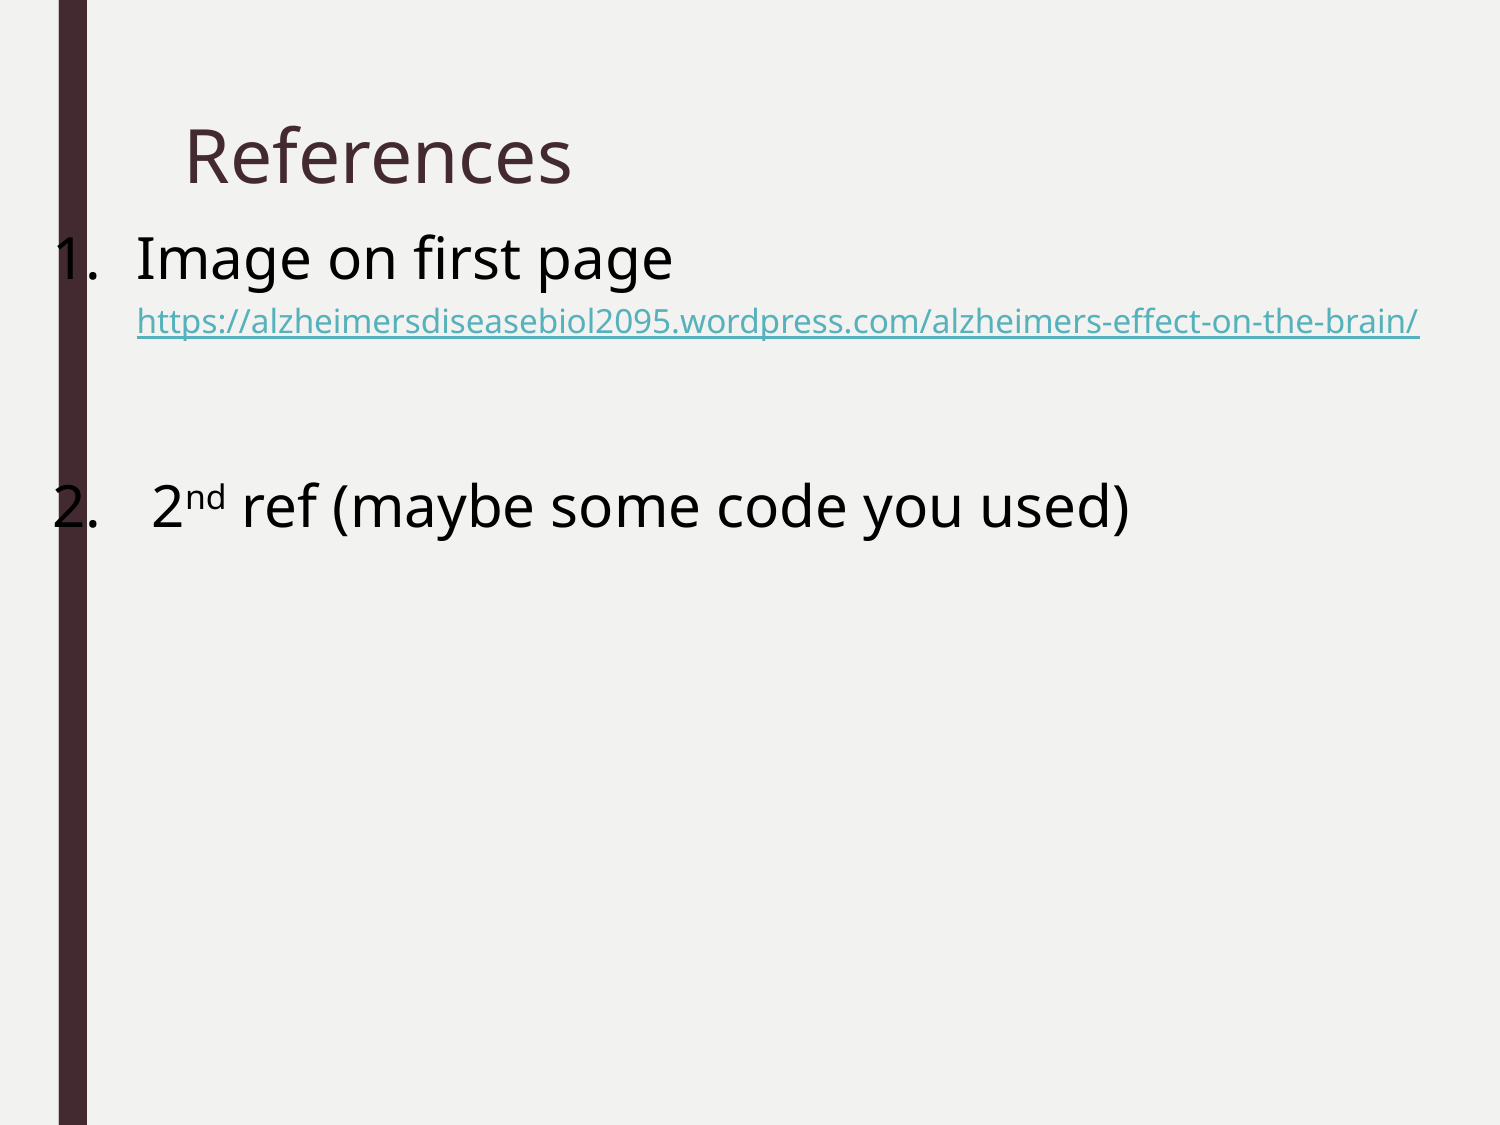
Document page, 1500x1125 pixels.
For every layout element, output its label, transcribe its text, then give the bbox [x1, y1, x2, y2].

title References [168, 112, 1351, 200]
text_box Image on first page https://alzheimersdiseasebiol2095.wordpress.com/alzheimers-effect-on-the-brain/ 2nd ref (maybe some code you used) [37, 200, 1488, 900]
